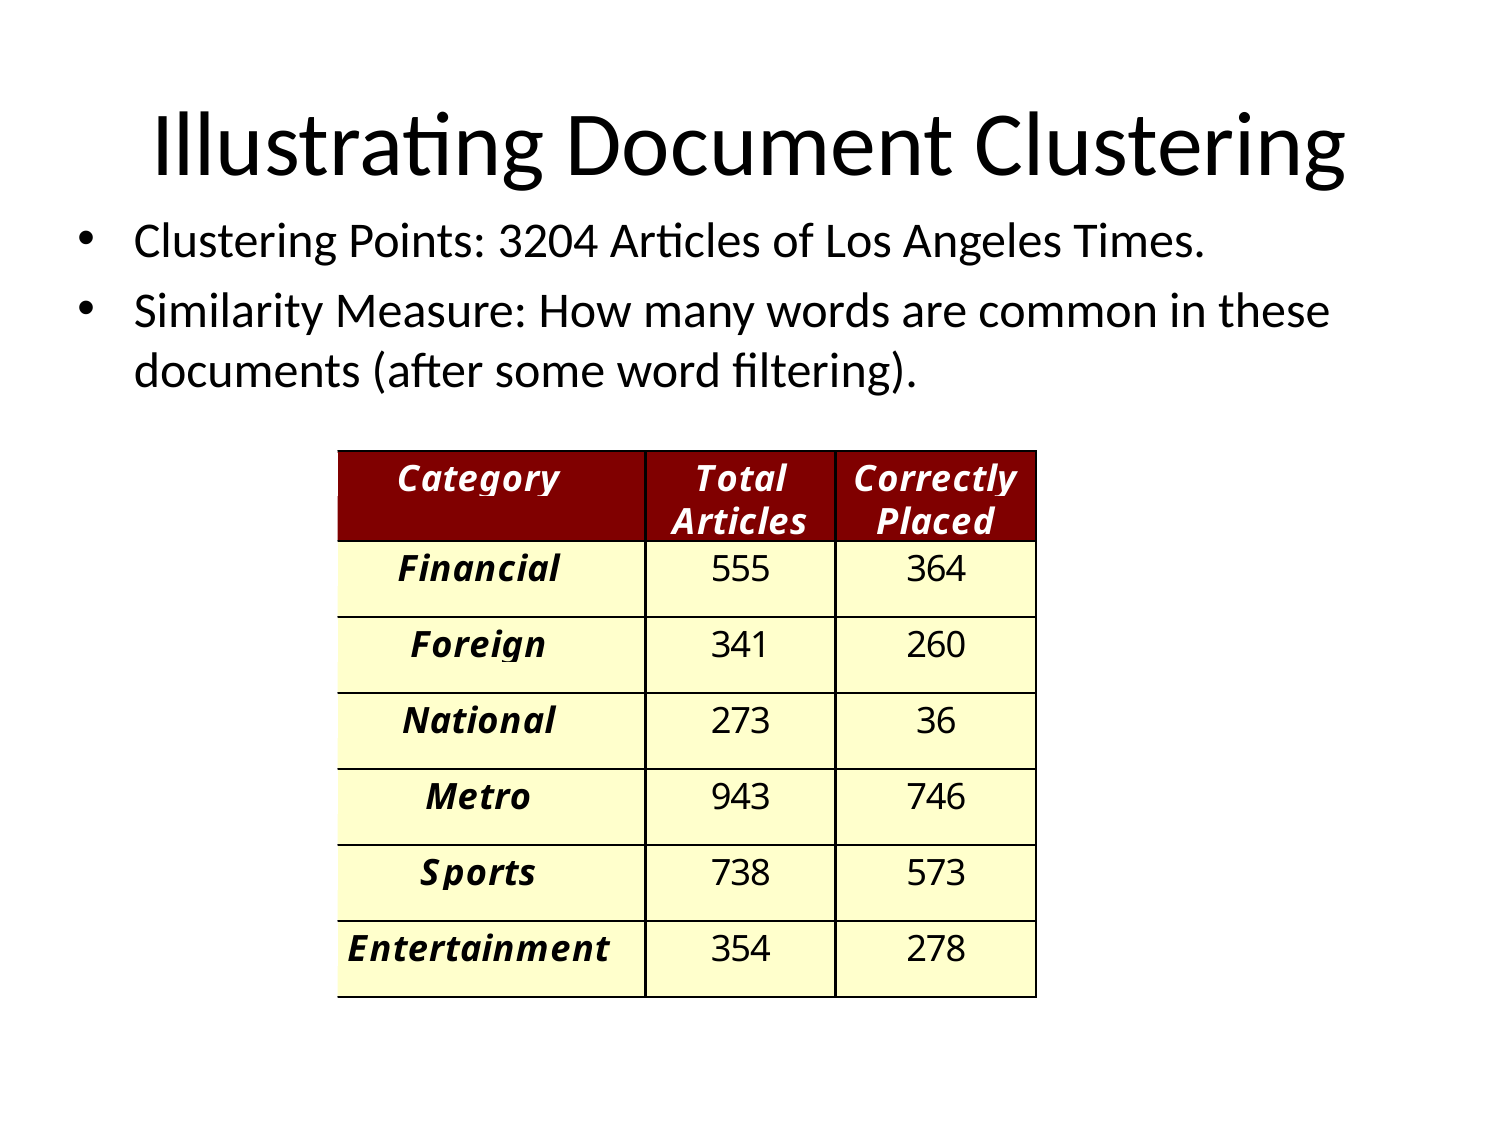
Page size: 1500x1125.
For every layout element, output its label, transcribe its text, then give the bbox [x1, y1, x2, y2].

list Clustering Points: 3204 Articles of Los Angeles Times. Similarity Measure: How many words are common in these documents (after some word filtering). [62, 200, 1405, 413]
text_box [337, 449, 1064, 1054]
title Illustrating Document Clustering [75, 45, 1425, 233]
